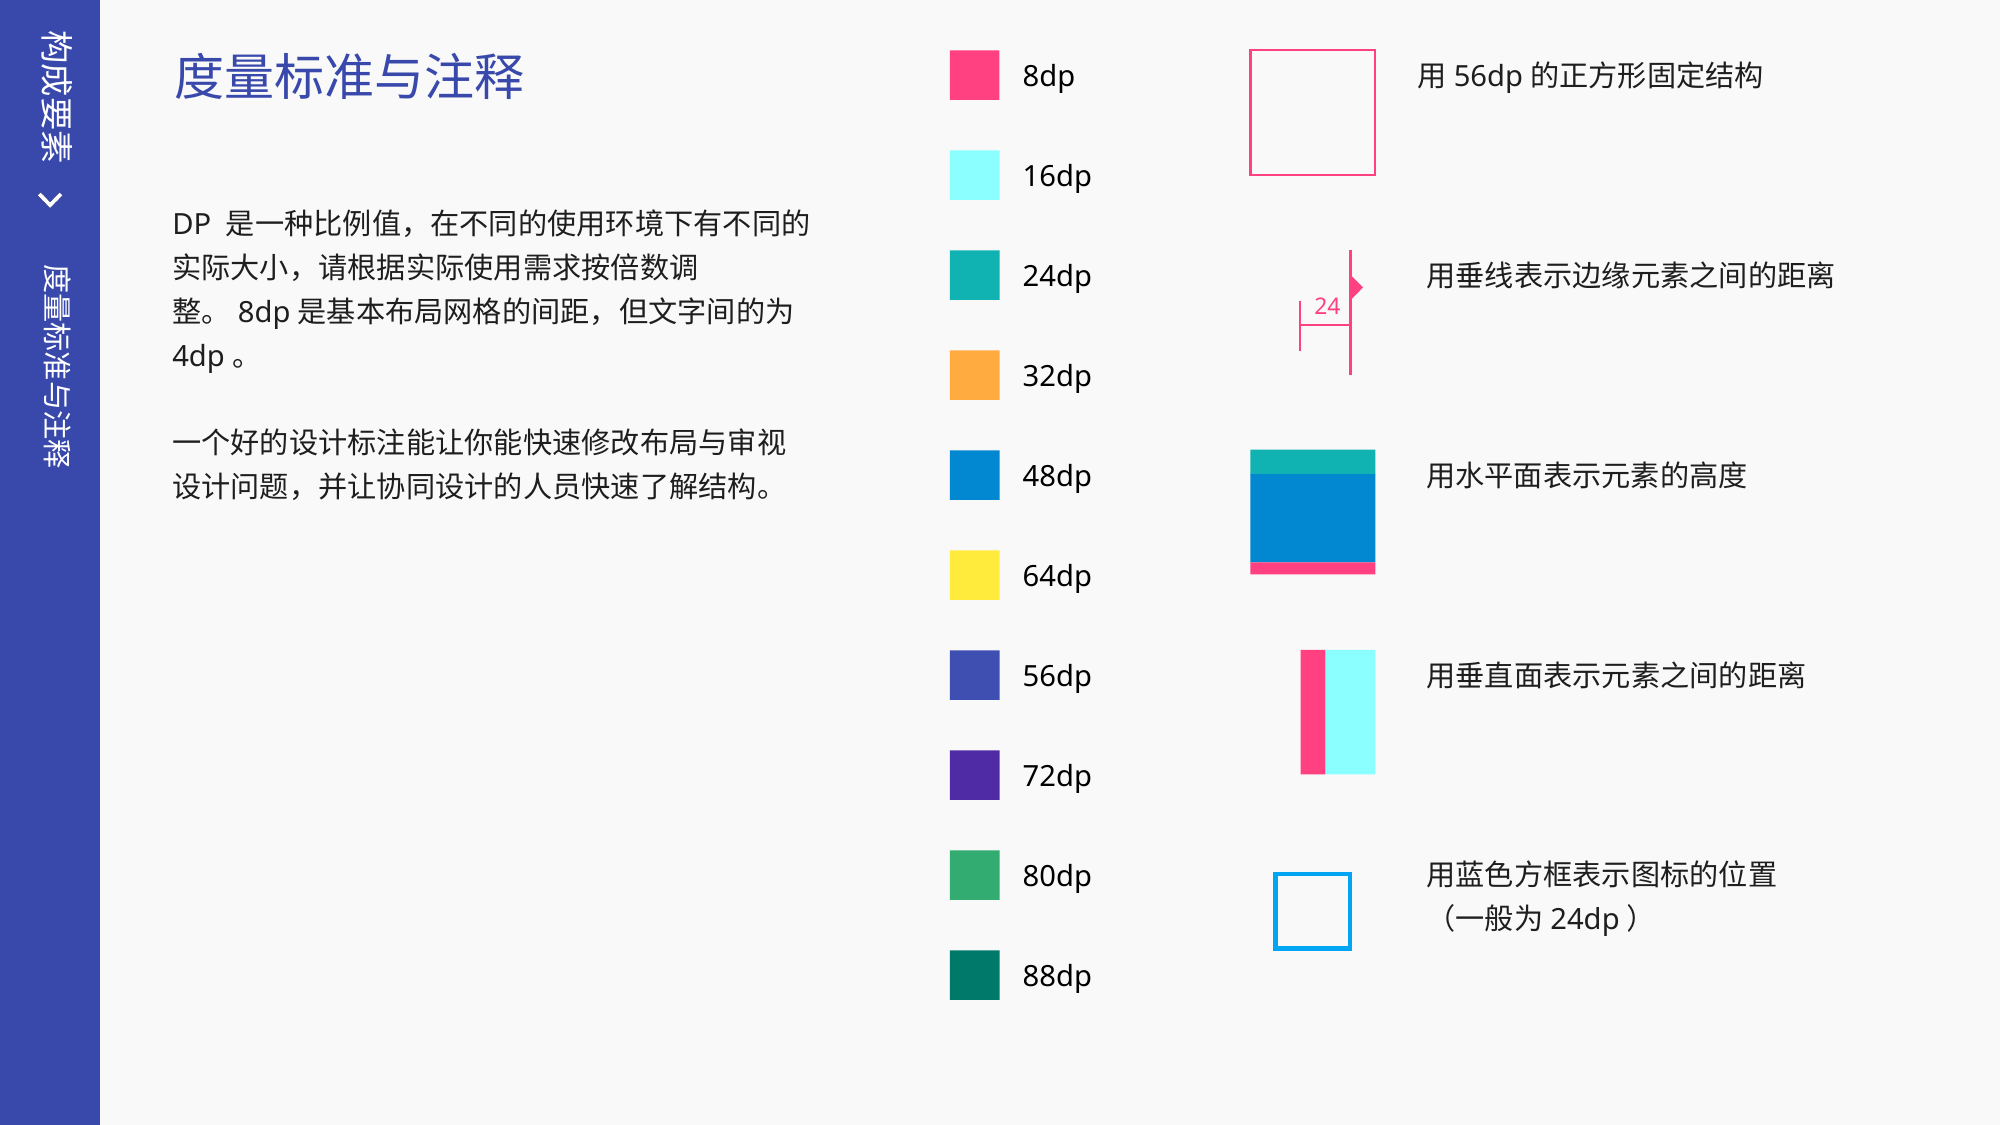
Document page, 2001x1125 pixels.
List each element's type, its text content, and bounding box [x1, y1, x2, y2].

text_box [949, 749, 1001, 801]
text_box [949, 49, 1000, 101]
text_box [949, 849, 1001, 901]
text_box 64dp [1007, 549, 1107, 600]
text_box [1300, 649, 1326, 775]
text_box [949, 649, 1001, 701]
text_box [1249, 561, 1376, 575]
text_box [949, 349, 1001, 401]
text_box 24dp [1007, 249, 1107, 300]
text_box 用垂线表示边缘元素之间的距离 [1411, 249, 1851, 300]
text_box [0, 0, 101, 1125]
text_box [949, 449, 1001, 501]
text_box [949, 549, 1001, 601]
text_box 用垂直面表示元素之间的距离 [1411, 649, 1822, 700]
text_box 88dp [1007, 949, 1107, 1000]
text_box 56dp [1007, 649, 1107, 700]
text_box [1249, 473, 1376, 561]
text_box 8dp [1008, 49, 1091, 100]
text_box [949, 149, 1001, 201]
text_box [1275, 873, 1351, 949]
text_box DP 是一种比例值，在不同的使用环境下有不同的实际大小，请根据实际使用需求按倍数调整。8dp是基本布局网格的间距，但文字间的为4dp。 一个好的设计标注能让你能快速修改布局与审视设计问题，并让协同设计的人员快速了解结构。 [157, 189, 830, 511]
text_box 度量标准与注释 [17, 249, 83, 471]
text_box [1351, 273, 1365, 302]
text_box 构成要素 [14, 15, 86, 166]
text_box [949, 249, 1001, 301]
text_box [1326, 649, 1376, 775]
text_box 72dp [1007, 749, 1107, 800]
text_box 用蓝色方框表示图标的位置 （一般为24dp） [1411, 849, 1793, 943]
text_box [1249, 449, 1376, 473]
text_box 用56dp的正方形固定结构 [1402, 49, 1779, 100]
text_box 32dp [1007, 349, 1107, 400]
text_box 48dp [1007, 449, 1107, 500]
text_box 24 [1299, 284, 1350, 327]
text_box [1249, 49, 1376, 176]
picture [25, 174, 75, 225]
text_box 24 [1351, 298, 1356, 327]
text_box [949, 949, 1001, 1001]
text_box 度量标准与注释 [159, 37, 540, 113]
text_box 16dp [1007, 149, 1107, 200]
text_box 用水平面表示元素的高度 [1411, 449, 1763, 500]
text_box 80dp [1007, 849, 1107, 900]
